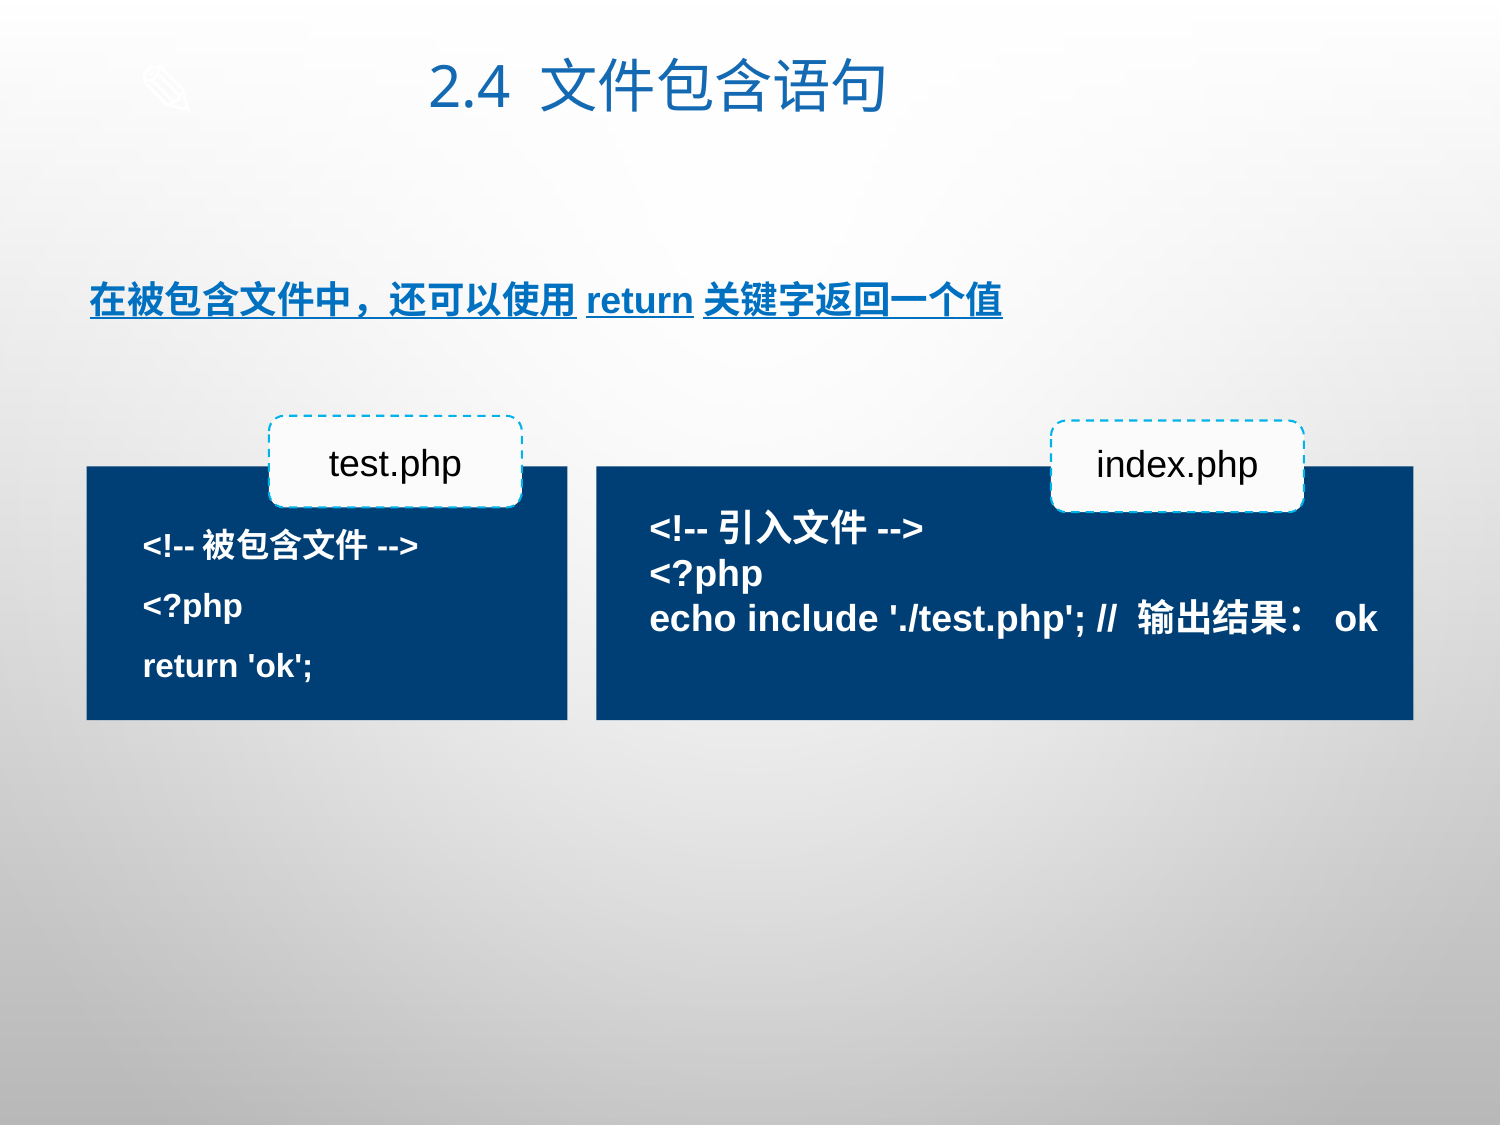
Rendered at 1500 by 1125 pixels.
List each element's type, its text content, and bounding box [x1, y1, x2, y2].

title 2.4 文件包含语句 [271, 25, 1046, 153]
picture [0, 0, 1500, 1125]
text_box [268, 415, 523, 508]
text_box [1050, 420, 1305, 513]
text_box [596, 466, 1414, 721]
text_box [86, 466, 568, 721]
text_box 在被包含文件中，还可以使用return关键字返回一个值 [74, 223, 1223, 329]
